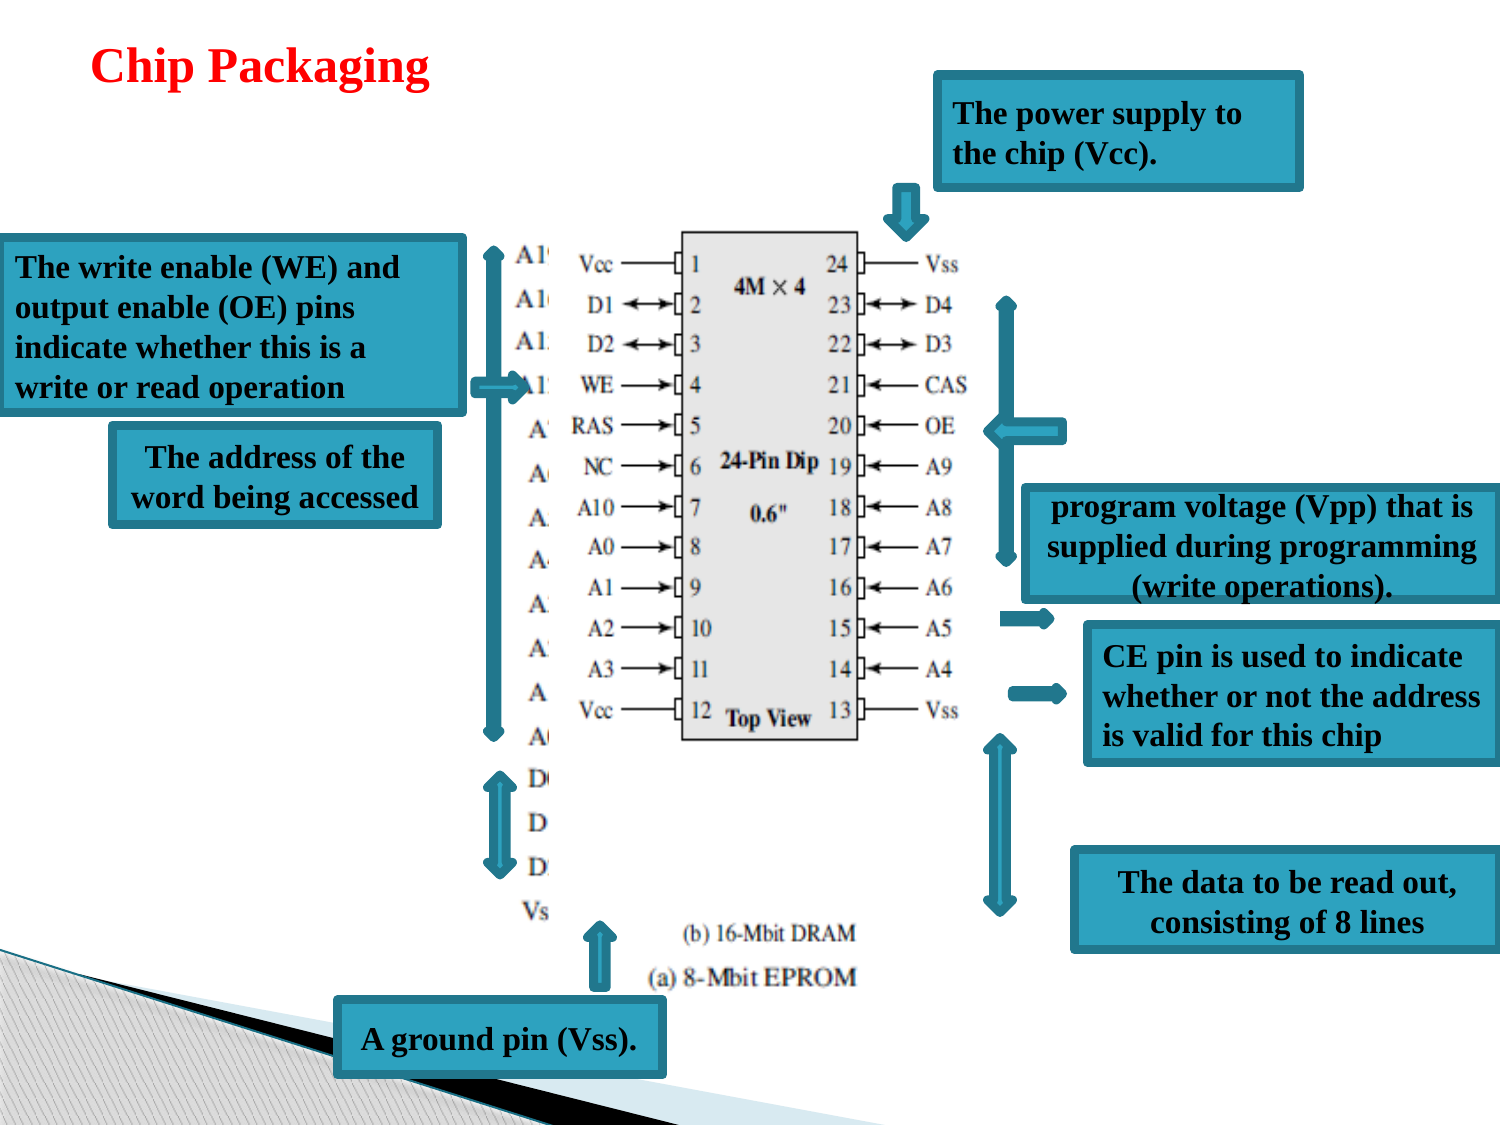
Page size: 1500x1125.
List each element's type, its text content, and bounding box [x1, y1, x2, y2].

text_box The power supply to the chip (Vcc). [933, 70, 1304, 192]
text_box [1056, 683, 1068, 705]
text_box CE pin is used to indicate whether or not the address is valid for this chip [1083, 620, 1500, 767]
text_box The data to be read out, consisting of 8 lines [1070, 845, 1500, 954]
text_box The address of the word being accessed [108, 421, 431, 529]
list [437, 149, 1051, 1001]
text_box The write enable (WE) and output enable (OE) pins indicate whether this is a write or read operation [0, 233, 431, 417]
picture [549, 199, 1001, 951]
text_box A ground pin (Vss). [333, 995, 667, 1079]
text_box program voltage (Vpp) that is supplied during programming (write operations). [1056, 483, 1500, 604]
title Chip Packaging [75, 24, 1413, 100]
text_box [1056, 417, 1067, 446]
